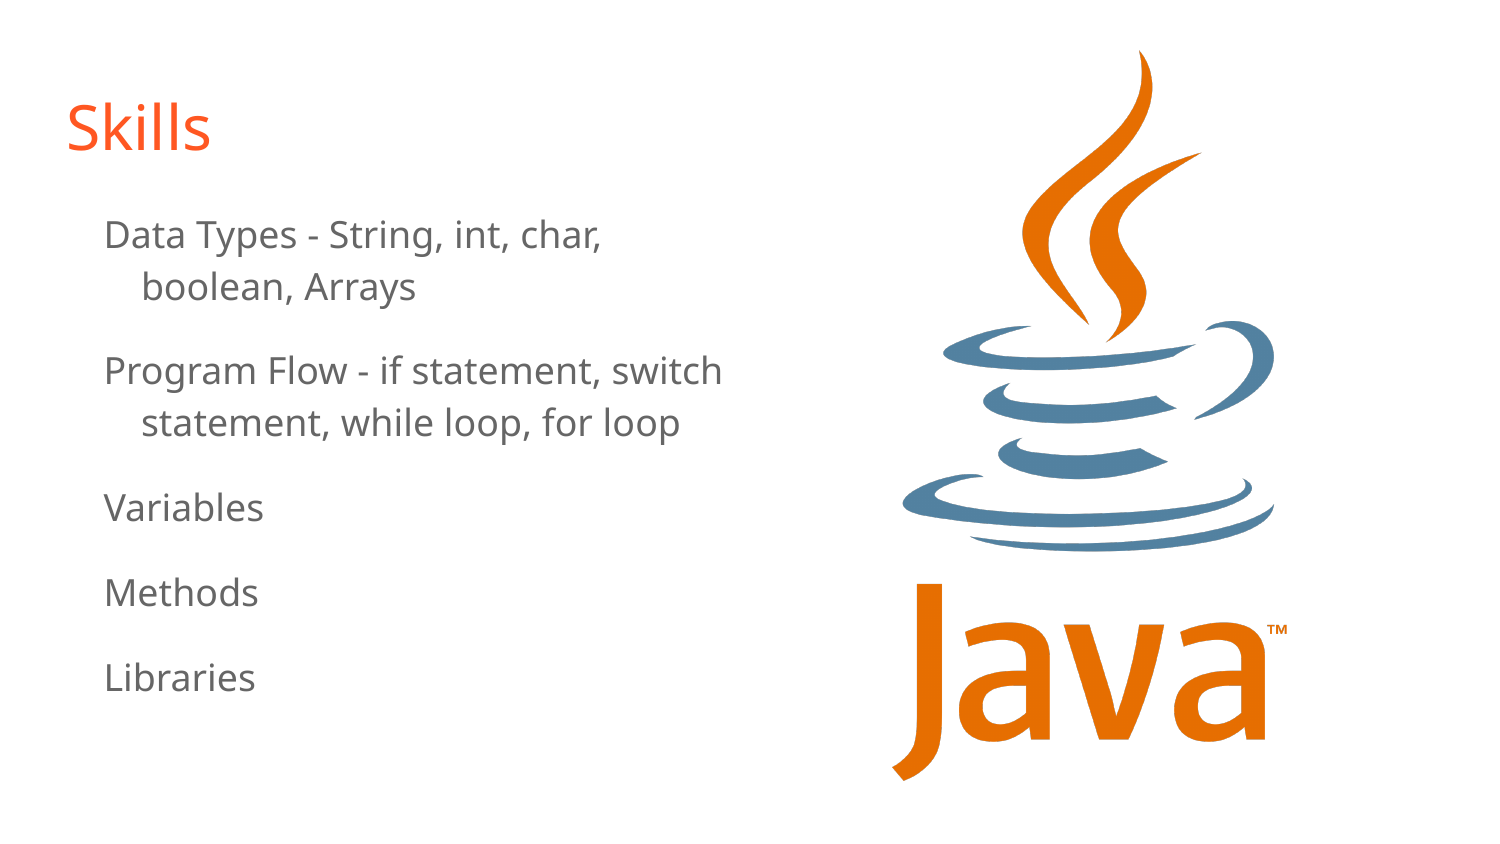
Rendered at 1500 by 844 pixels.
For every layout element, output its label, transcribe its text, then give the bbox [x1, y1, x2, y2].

picture [883, 44, 1290, 788]
list Data Types - String, int, char, boolean, Arrays Program Flow - if statement, switch statement, while loop, for loop Variables Methods Libraries [51, 189, 746, 750]
title Skills [51, 72, 768, 167]
